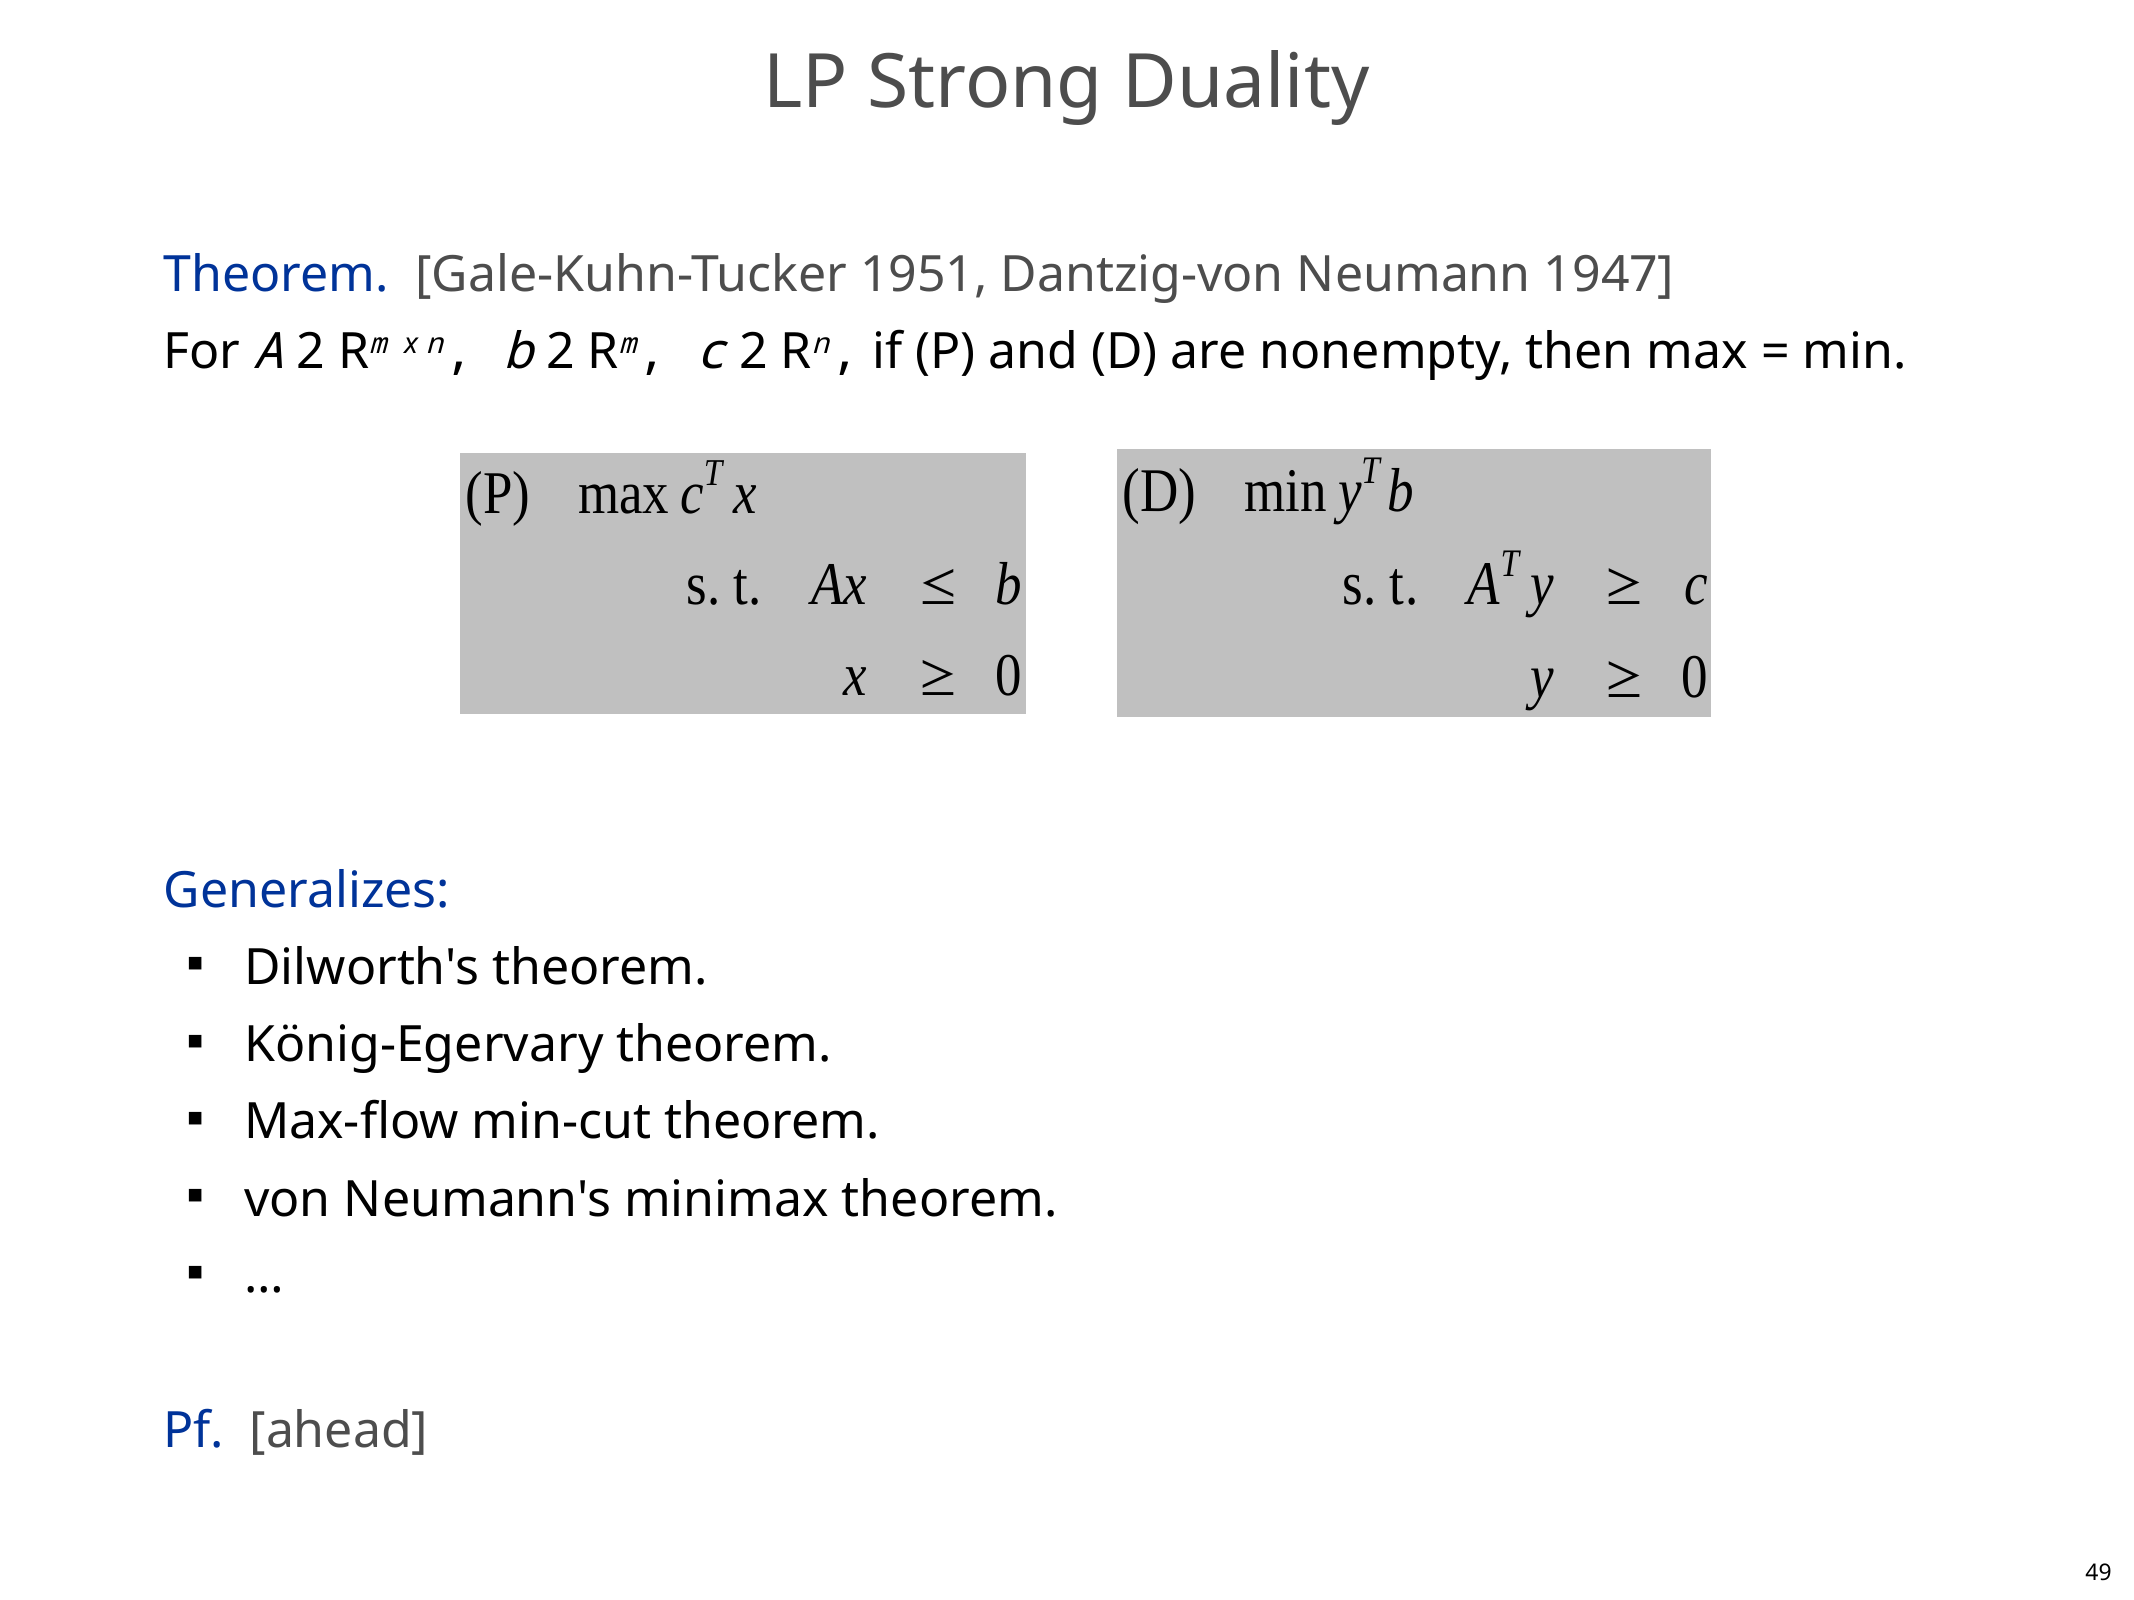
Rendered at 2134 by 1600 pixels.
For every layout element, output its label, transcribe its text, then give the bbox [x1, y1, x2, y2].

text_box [1117, 448, 1711, 718]
list Theorem. [Gale-Kuhn-Tucker 1951, Dantzig-von Neumann 1947] For A 2 Rm x n, b 2 Rm, c 2 Rn, if (P) and (D) are nonempty, then max = min. Generalizes: Dilworth's theorem. König-Egervary theorem. Max-flow min-cut theorem. von Neumann's minimax theorem. … Pf. [ahead] [141, 213, 2080, 1476]
slide_number 49 [1688, 1546, 2134, 1600]
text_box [460, 452, 1027, 715]
title LP Strong Duality [0, 35, 2134, 143]
